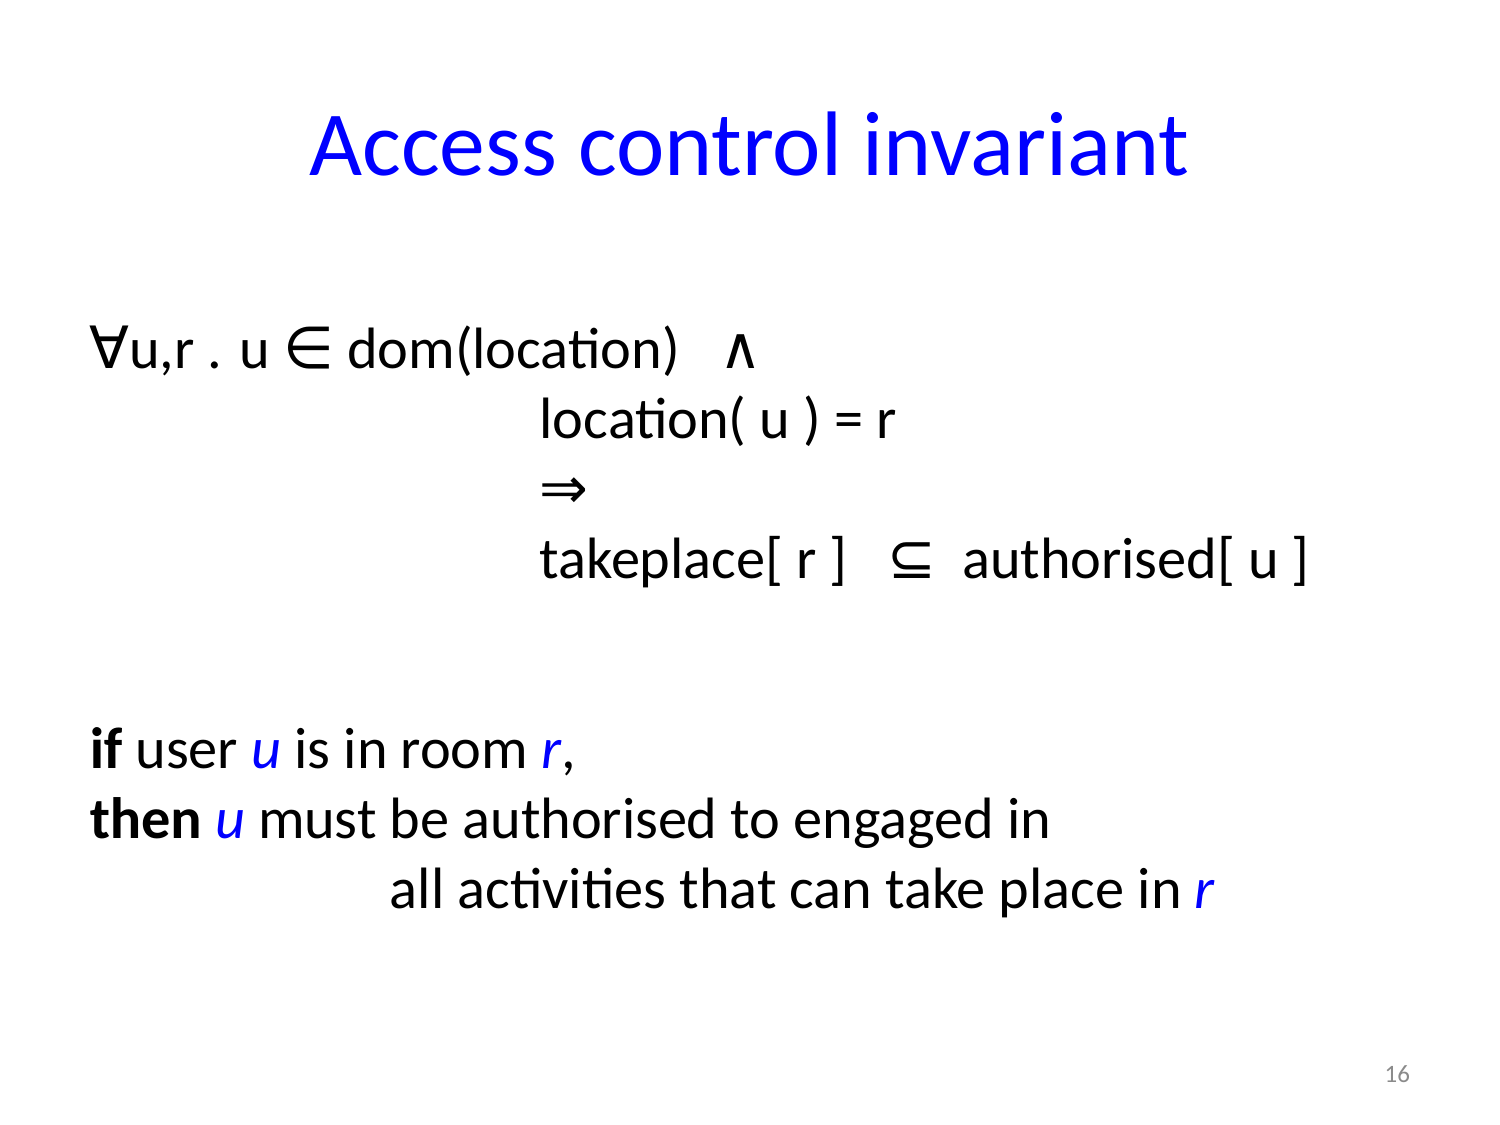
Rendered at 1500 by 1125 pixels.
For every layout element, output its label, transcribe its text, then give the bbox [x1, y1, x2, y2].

text_box ∀u,r . u ∈ dom(location) ∧ location( u ) = r ⇒ takeplace[ r ] ⊆ authorised[ u ] if user u is in room r, then u must be authorised to engaged in all activities that can take place in r [74, 232, 1500, 988]
slide_number 16 [1074, 1042, 1425, 1103]
title Access control invariant [75, 45, 1425, 232]
